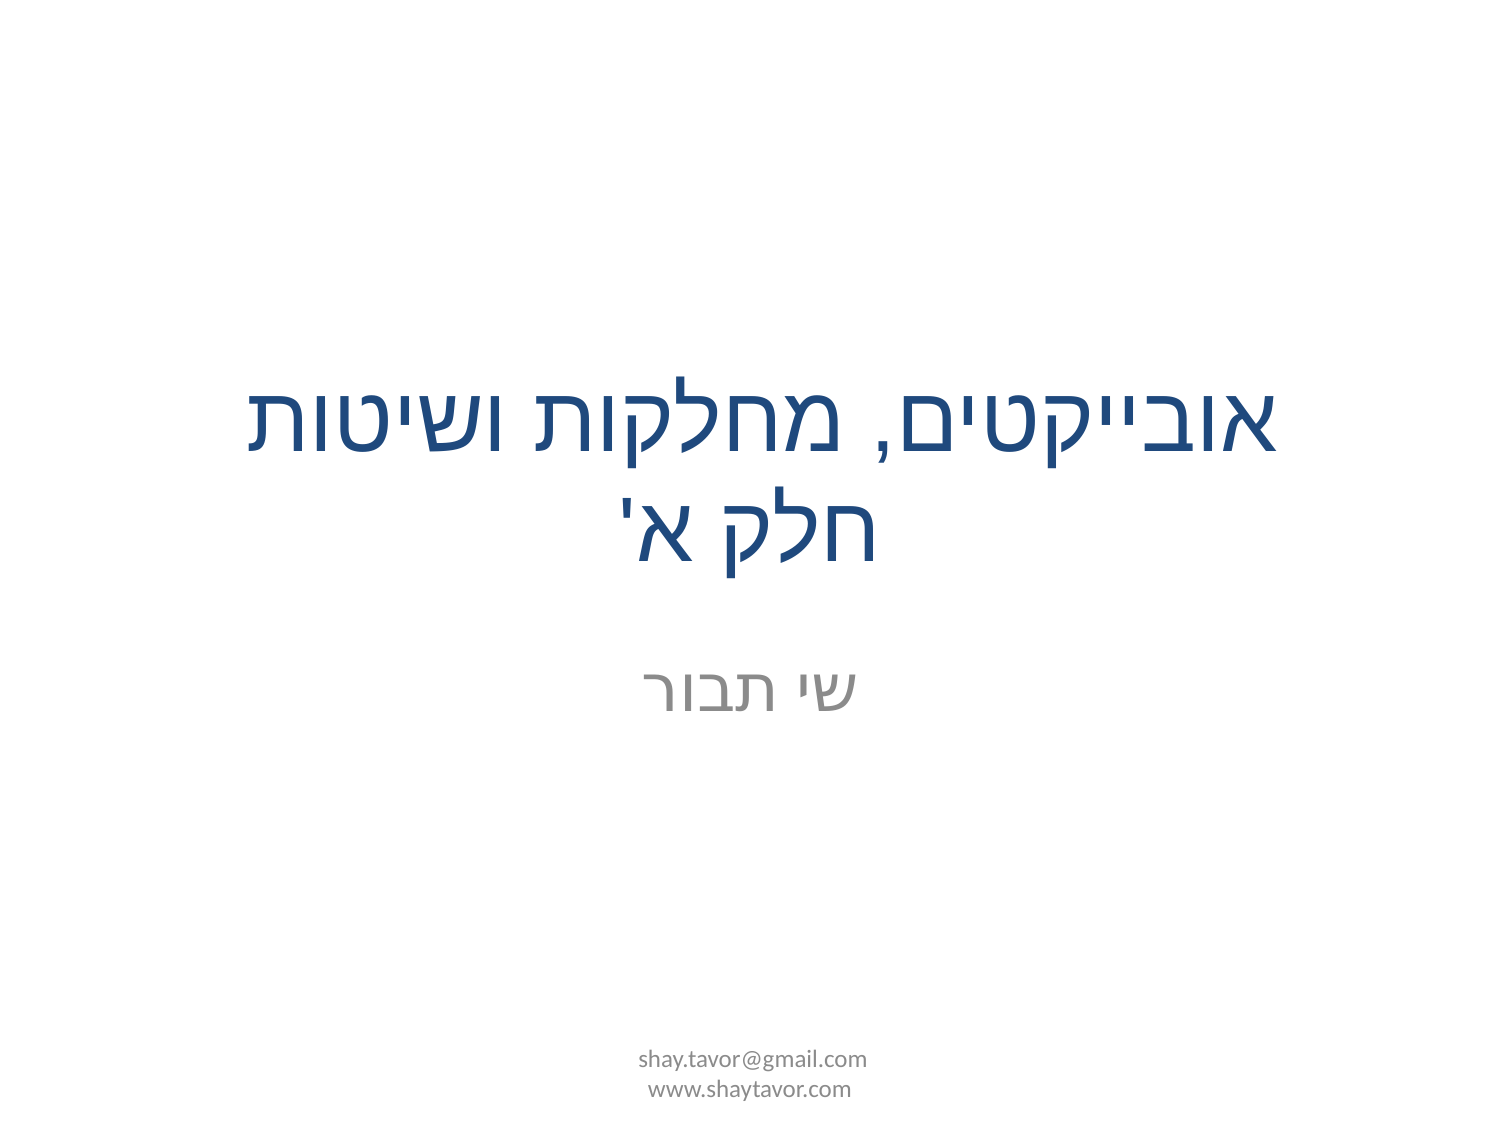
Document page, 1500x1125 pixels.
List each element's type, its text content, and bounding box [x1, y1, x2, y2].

subtitle שי תבור [225, 637, 1275, 925]
footer shay.tavor@gmail.com www.shaytavor.com [512, 1042, 988, 1103]
title אובייקטים, מחלקות ושיטות חלק א' [112, 349, 1388, 591]
